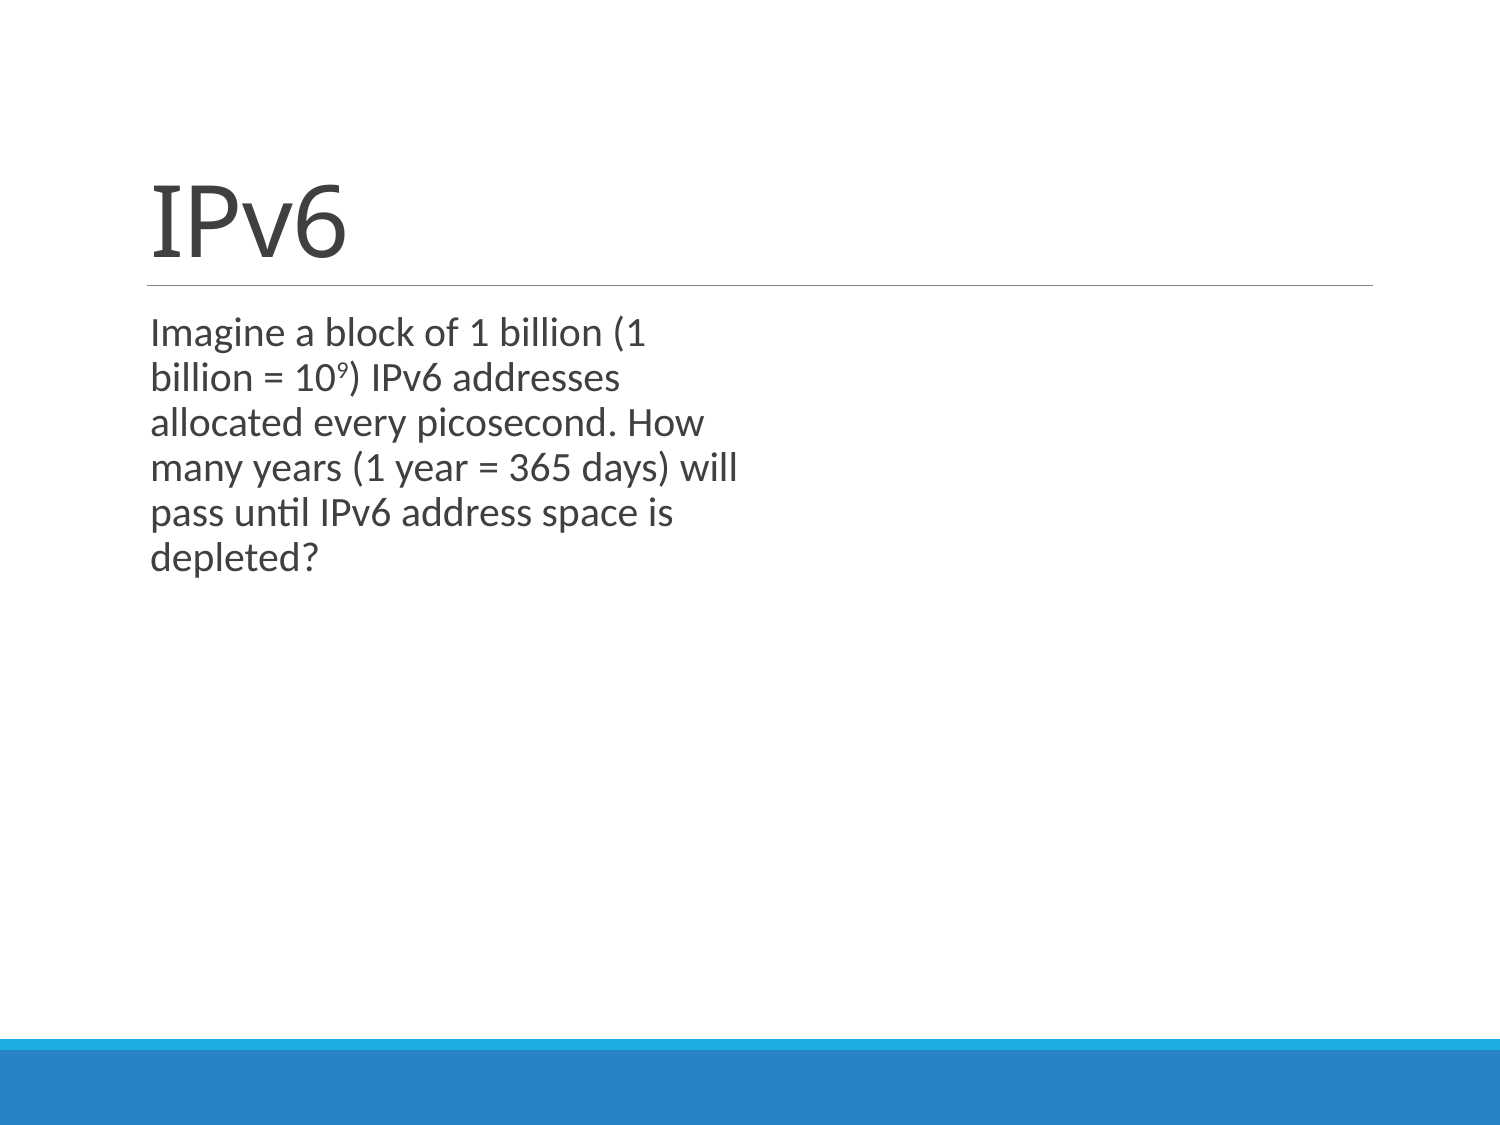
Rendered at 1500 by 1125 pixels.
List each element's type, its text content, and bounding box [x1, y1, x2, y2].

list Imagine a block of 1 billion (1 billion = 109) IPv6 addresses allocated every picosecond. How many years (1 year = 365 days) will pass until IPv6 address space is depleted? [135, 302, 743, 963]
title IPv6 [135, 47, 1373, 285]
